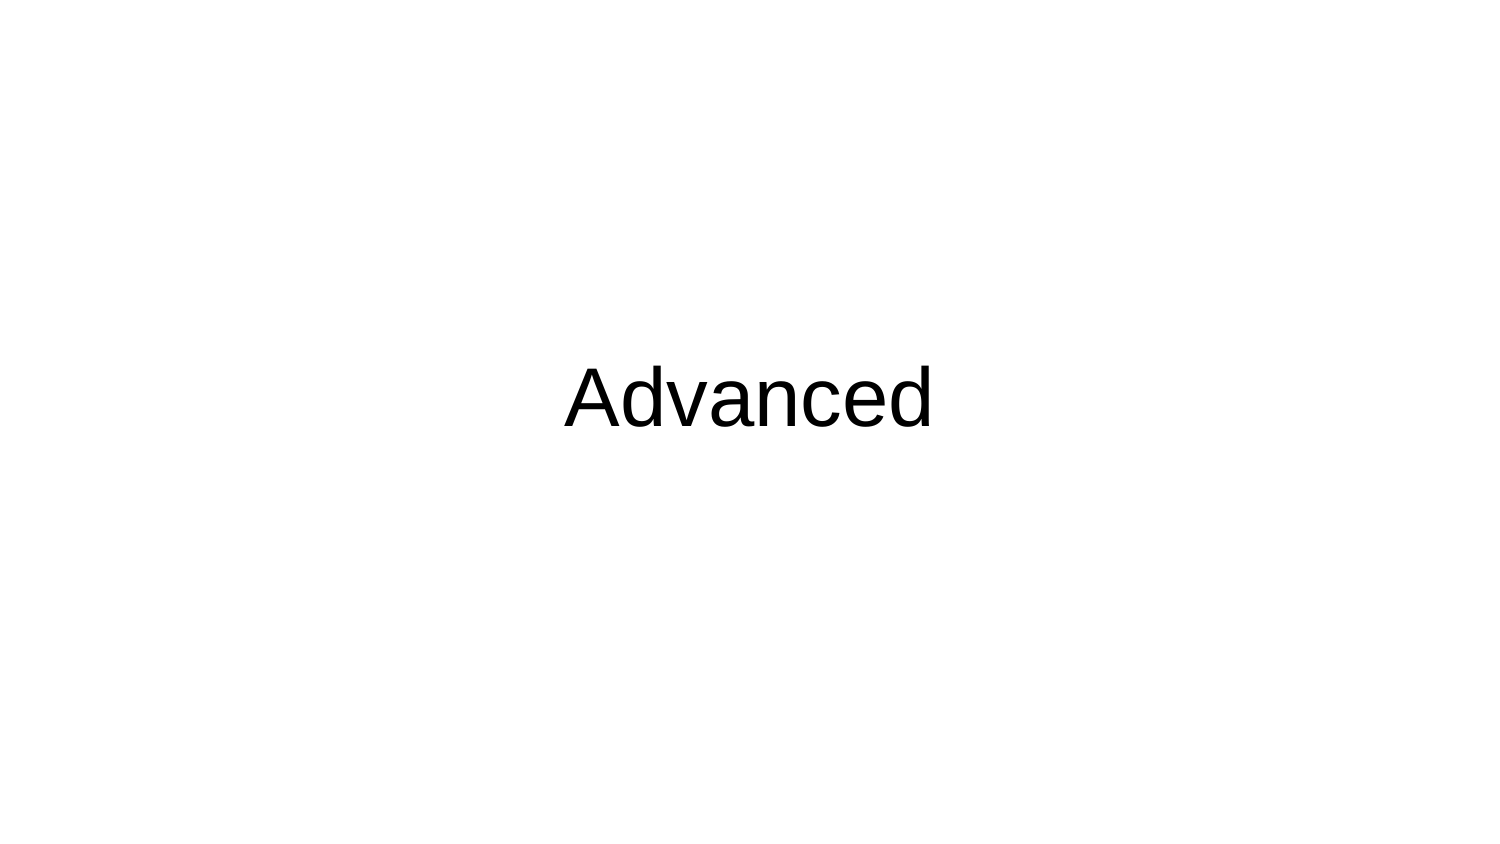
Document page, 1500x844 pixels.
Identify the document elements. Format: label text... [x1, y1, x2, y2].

title Advanced [51, 122, 1449, 459]
